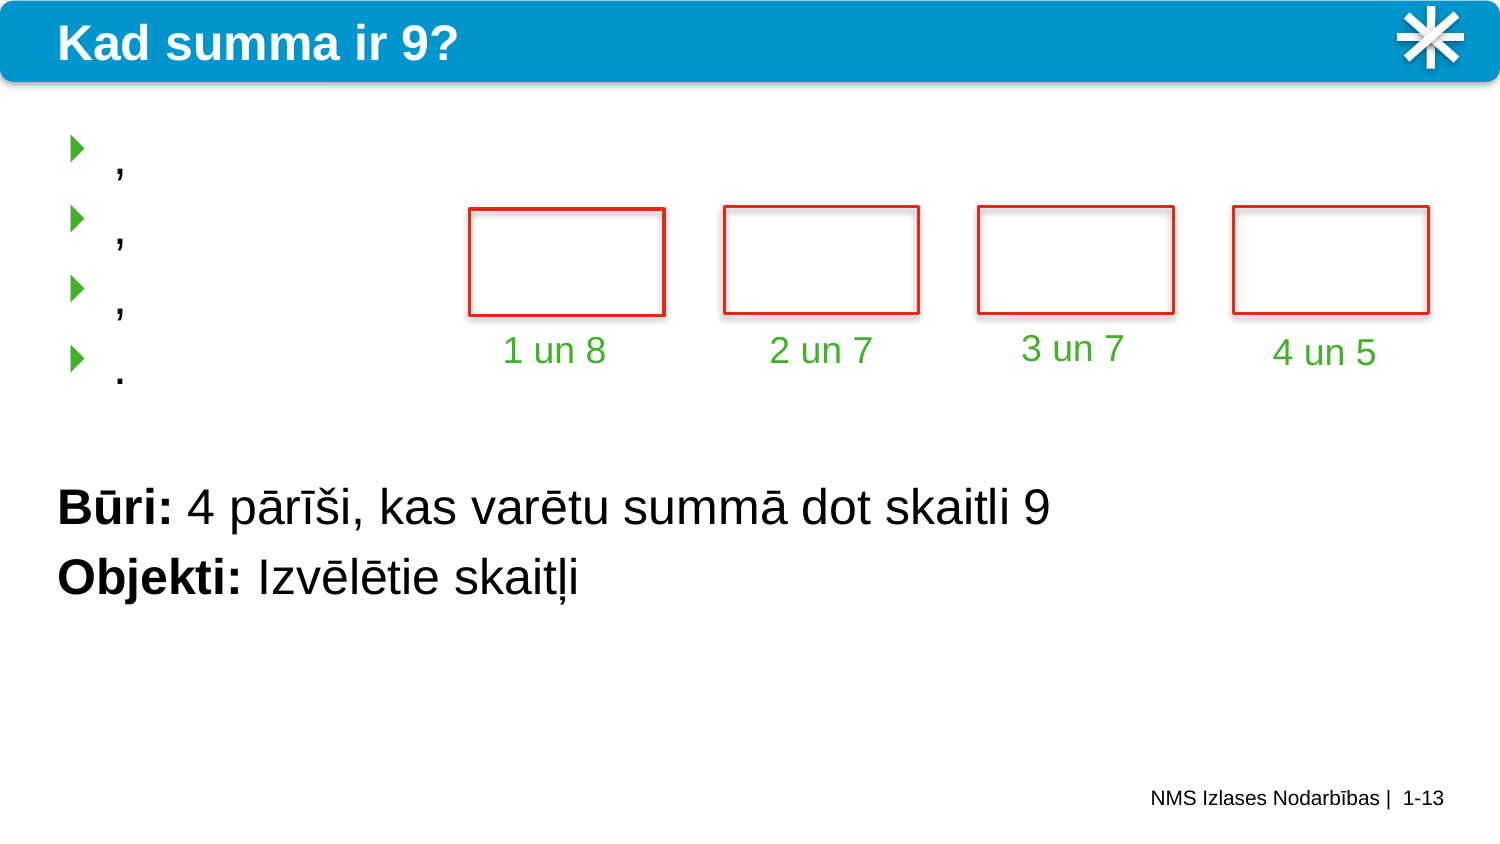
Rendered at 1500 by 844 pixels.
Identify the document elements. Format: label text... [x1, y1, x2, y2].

text_box [978, 206, 1174, 314]
text_box [469, 208, 665, 317]
text_box 2 un 7 [754, 319, 889, 379]
text_box 3 un 7 [1006, 316, 1140, 377]
title Kad summa ir 9? [56, 10, 1297, 73]
text_box 1 un 8 [487, 319, 622, 379]
text_box [723, 206, 920, 314]
text_box [1233, 206, 1429, 314]
text_box 4 un 5 [1257, 320, 1392, 380]
